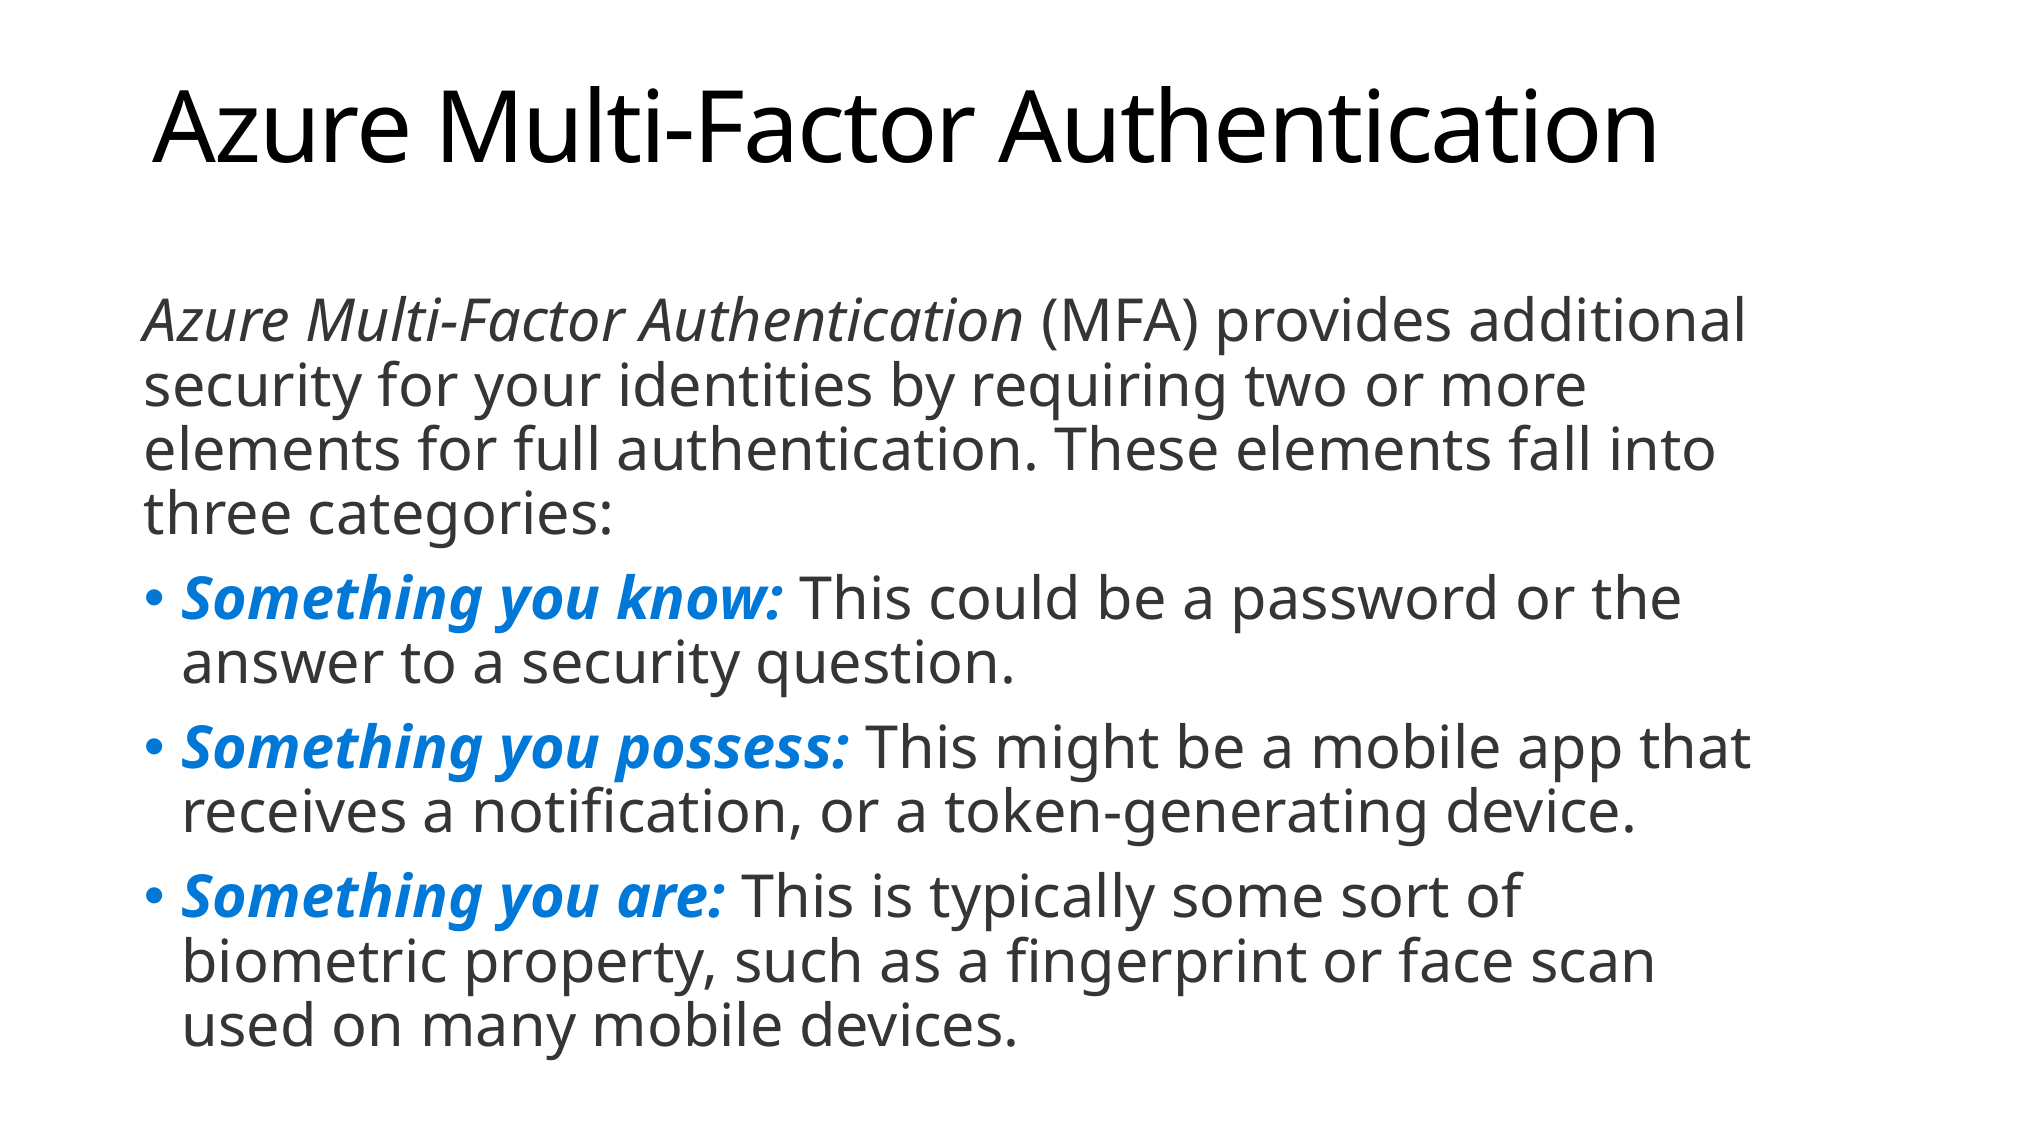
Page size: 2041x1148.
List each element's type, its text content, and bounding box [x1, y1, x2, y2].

title Azure Multi-Factor Authentication [128, 61, 1816, 282]
text_box Azure Multi-Factor Authentication (MFA) provides additional security for your identities by requiring two or more elements for full authentication. These elements fall into three categories: Something you know: This could be a password or the answer to a security question. Something you possess: This might be a mobile app that receives a notification, or a token-generating device. Something you are: This is typically some sort of biometric property, such as a fingerprint or face scan used on many mobile devices. [128, 282, 1816, 1031]
